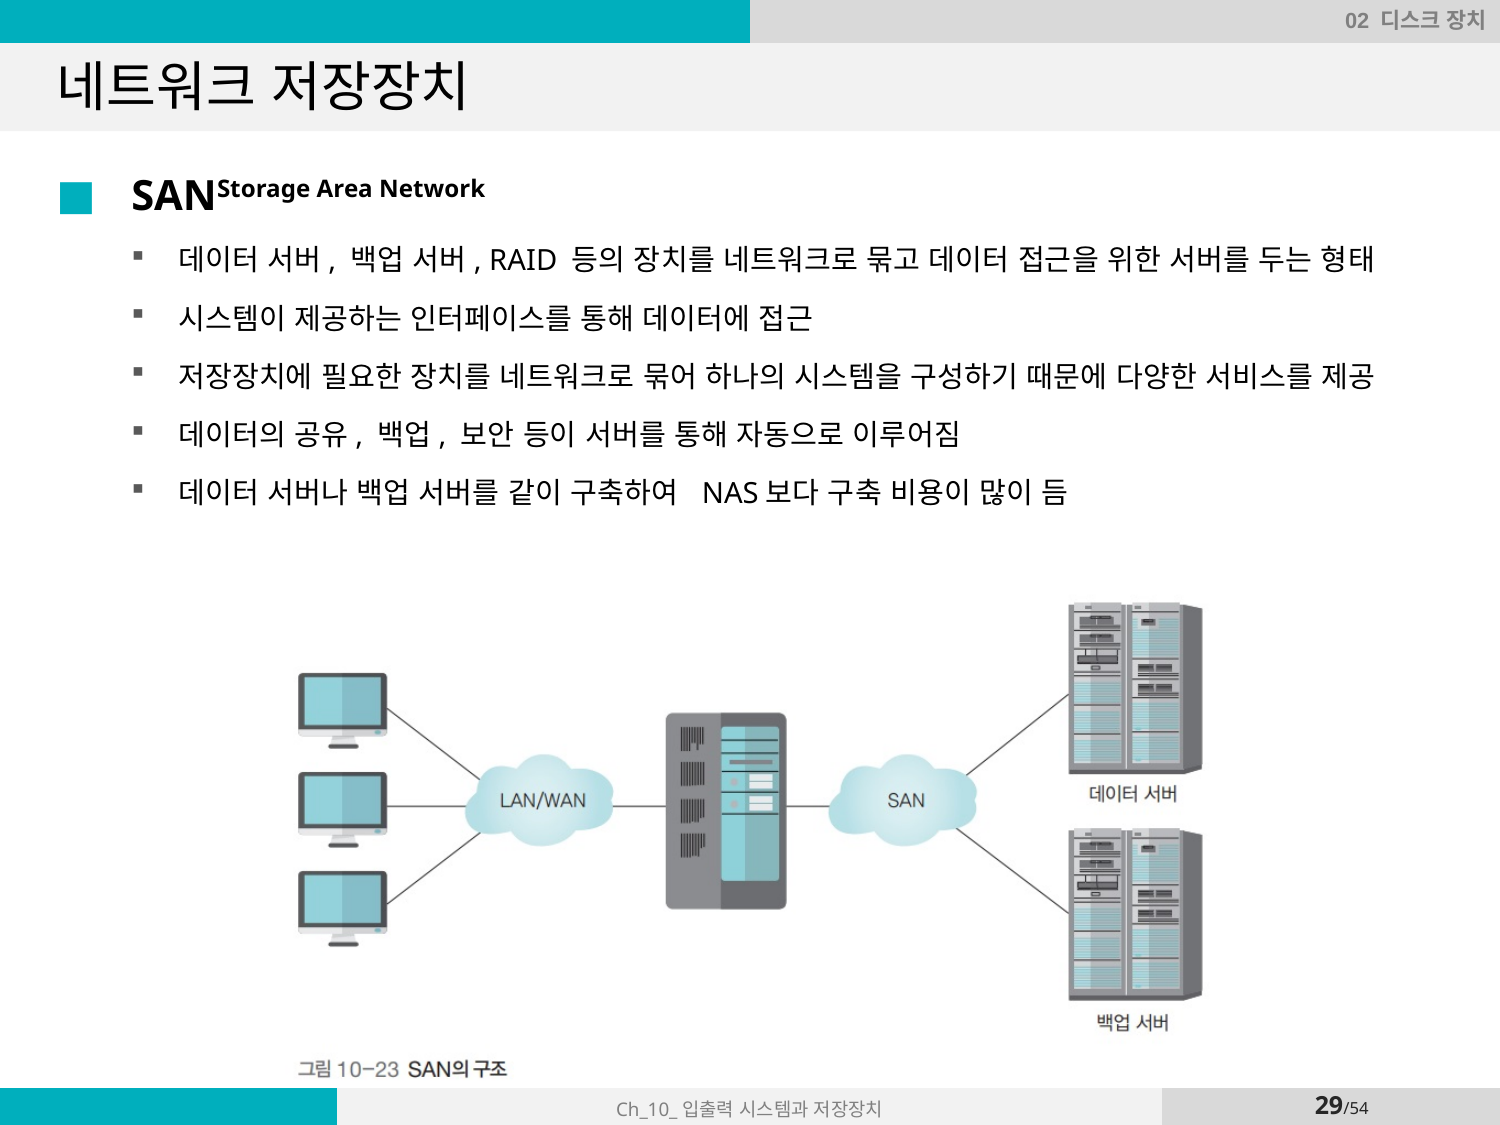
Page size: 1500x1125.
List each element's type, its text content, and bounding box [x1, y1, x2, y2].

text_box 02 디스크 장치 [1253, 0, 1500, 41]
picture [285, 585, 1215, 1088]
list SANStorage Area Network 데이터 서버, 백업 서버, RAID 등의 장치를 네트워크로 묶고 데이터 접근을 위한 서버를 두는 형태 시스템이 제공하는 인터페이스를 통해 데이터에 접근 저장장치에 필요한 장치를 네트워크로 묶어 하나의 시스템을 구성하기 때문에 다양한 서비스를 제공 데이터의 공유, 백업, 보안 등이 서버를 통해 자동으로 이루어짐 데이터 서버나 백업 서버를 같이 구축하여 NAS보다 구축 비용이 많이 듬 [41, 160, 1471, 1035]
title 네트워크 저장장치 [41, 42, 1459, 128]
